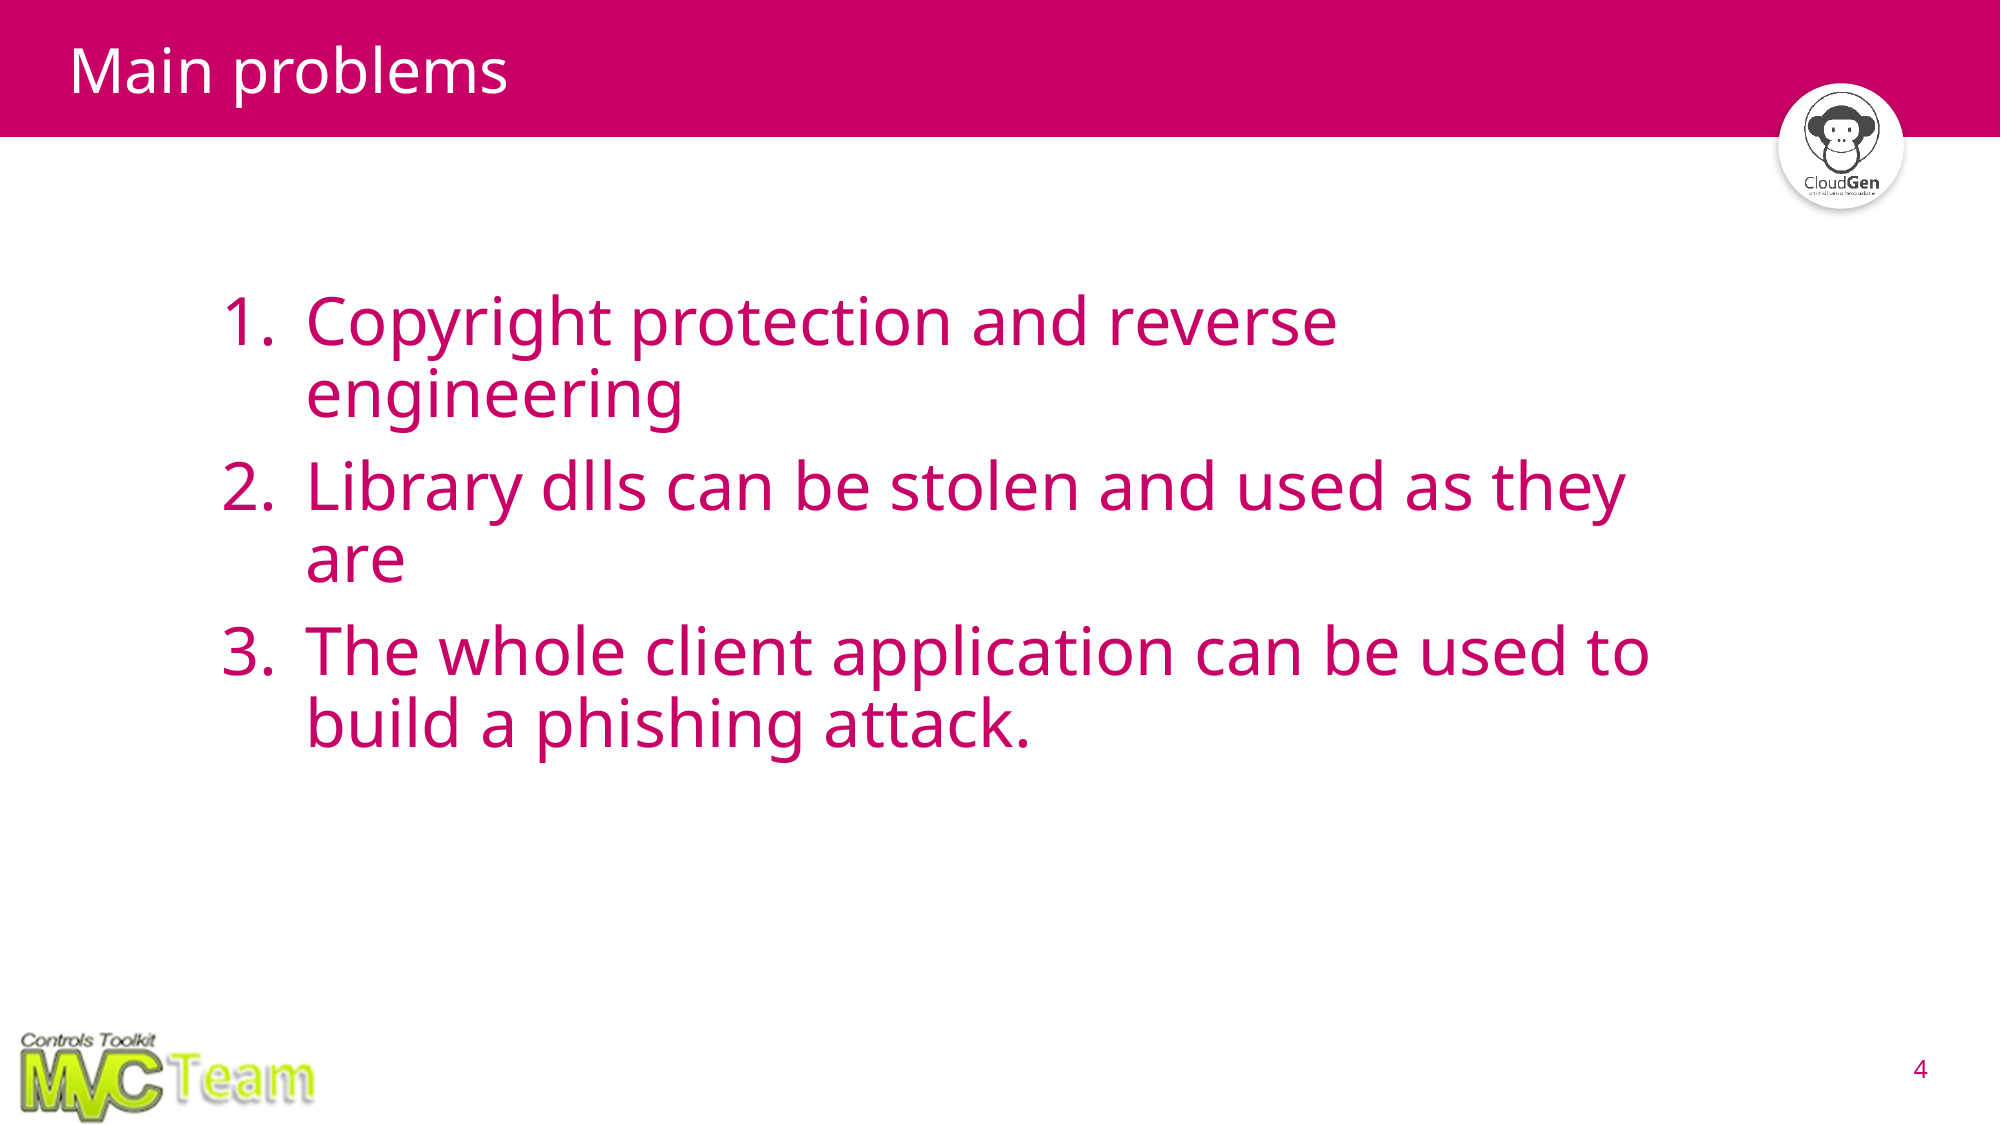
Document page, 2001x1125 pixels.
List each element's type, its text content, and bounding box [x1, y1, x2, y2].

title Main problems [53, 22, 1863, 126]
picture [1785, 86, 1897, 197]
text_box Copyright protection and reverse engineering Library dlls can be stolen and used as they are The whole client application can be used to build a phishing attack. [206, 280, 1710, 782]
picture [18, 1028, 321, 1125]
